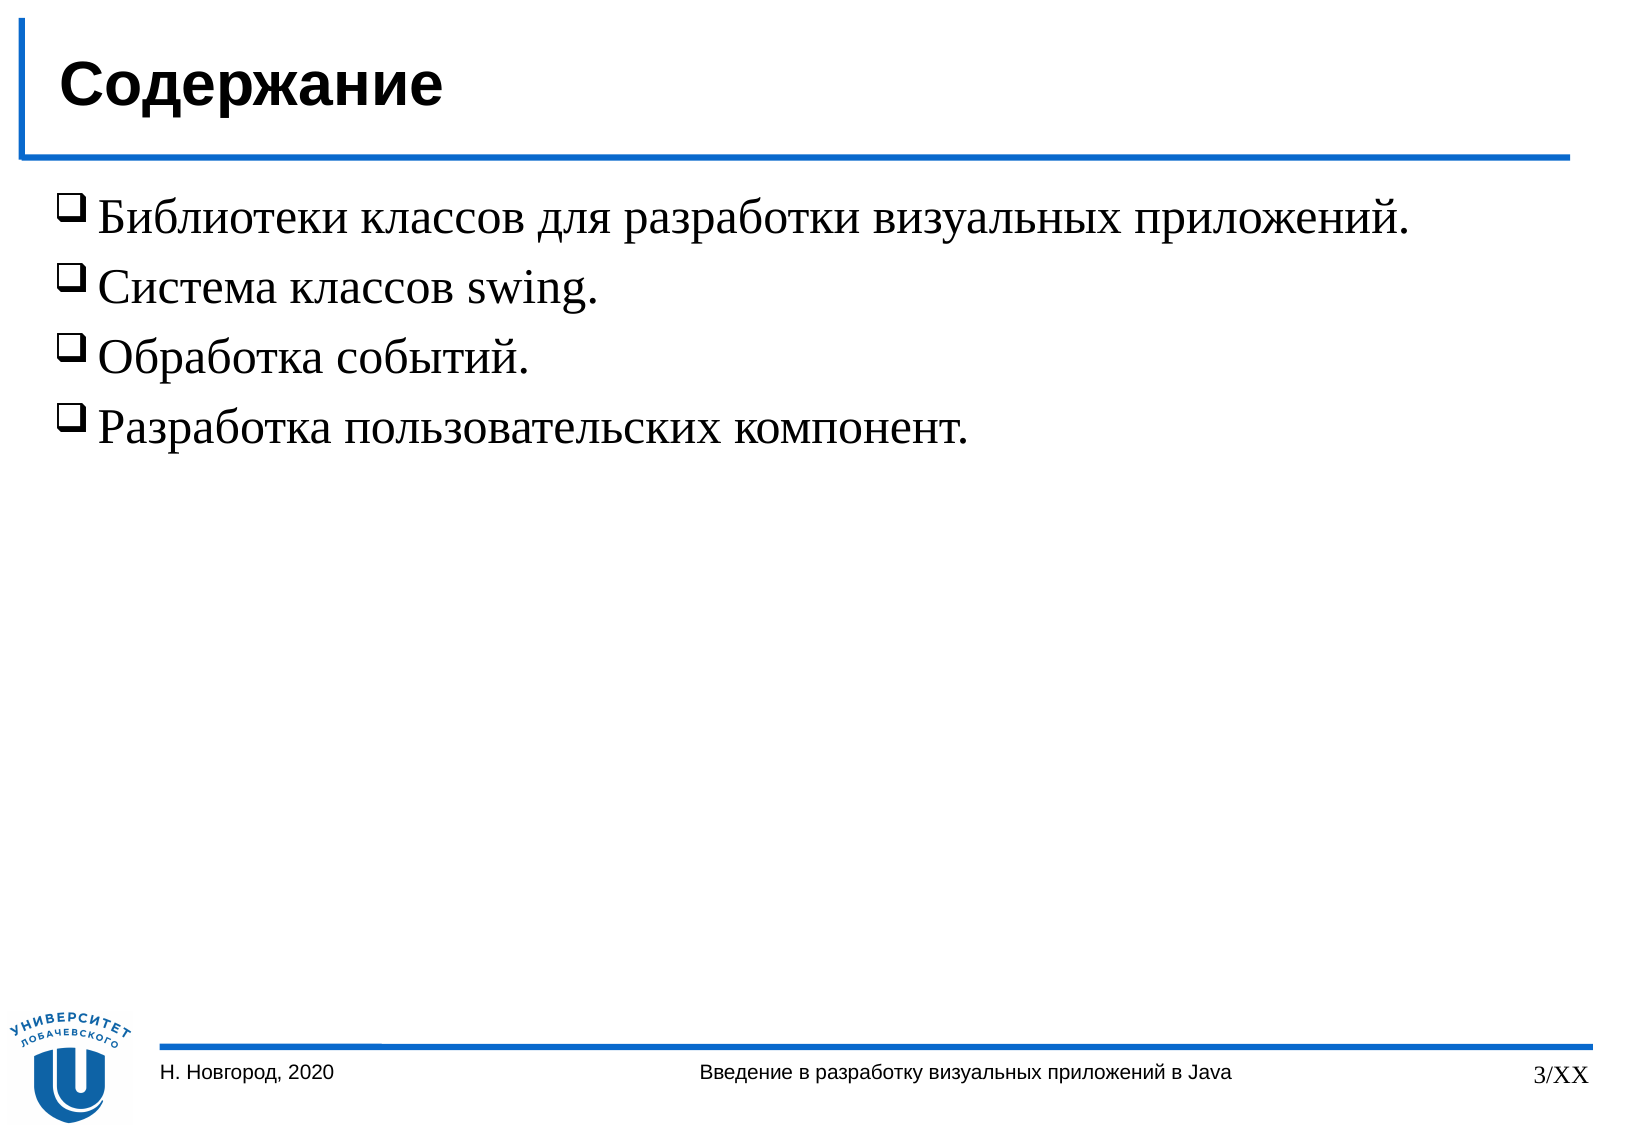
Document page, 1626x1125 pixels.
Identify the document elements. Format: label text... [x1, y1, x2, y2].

slide_number 3/XX [1450, 1051, 1605, 1125]
slide_number Н. Новгород, 2020 [144, 1051, 482, 1125]
list Библиотеки классов для разработки визуальных приложений. Система классов swing. Обработка событий. Разработка пользовательских компонент. [38, 175, 1598, 1032]
picture [7, 1011, 133, 1125]
footer Введение в разработку визуальных приложений в Java [493, 1051, 1439, 1125]
title Содержание [44, 33, 1598, 127]
